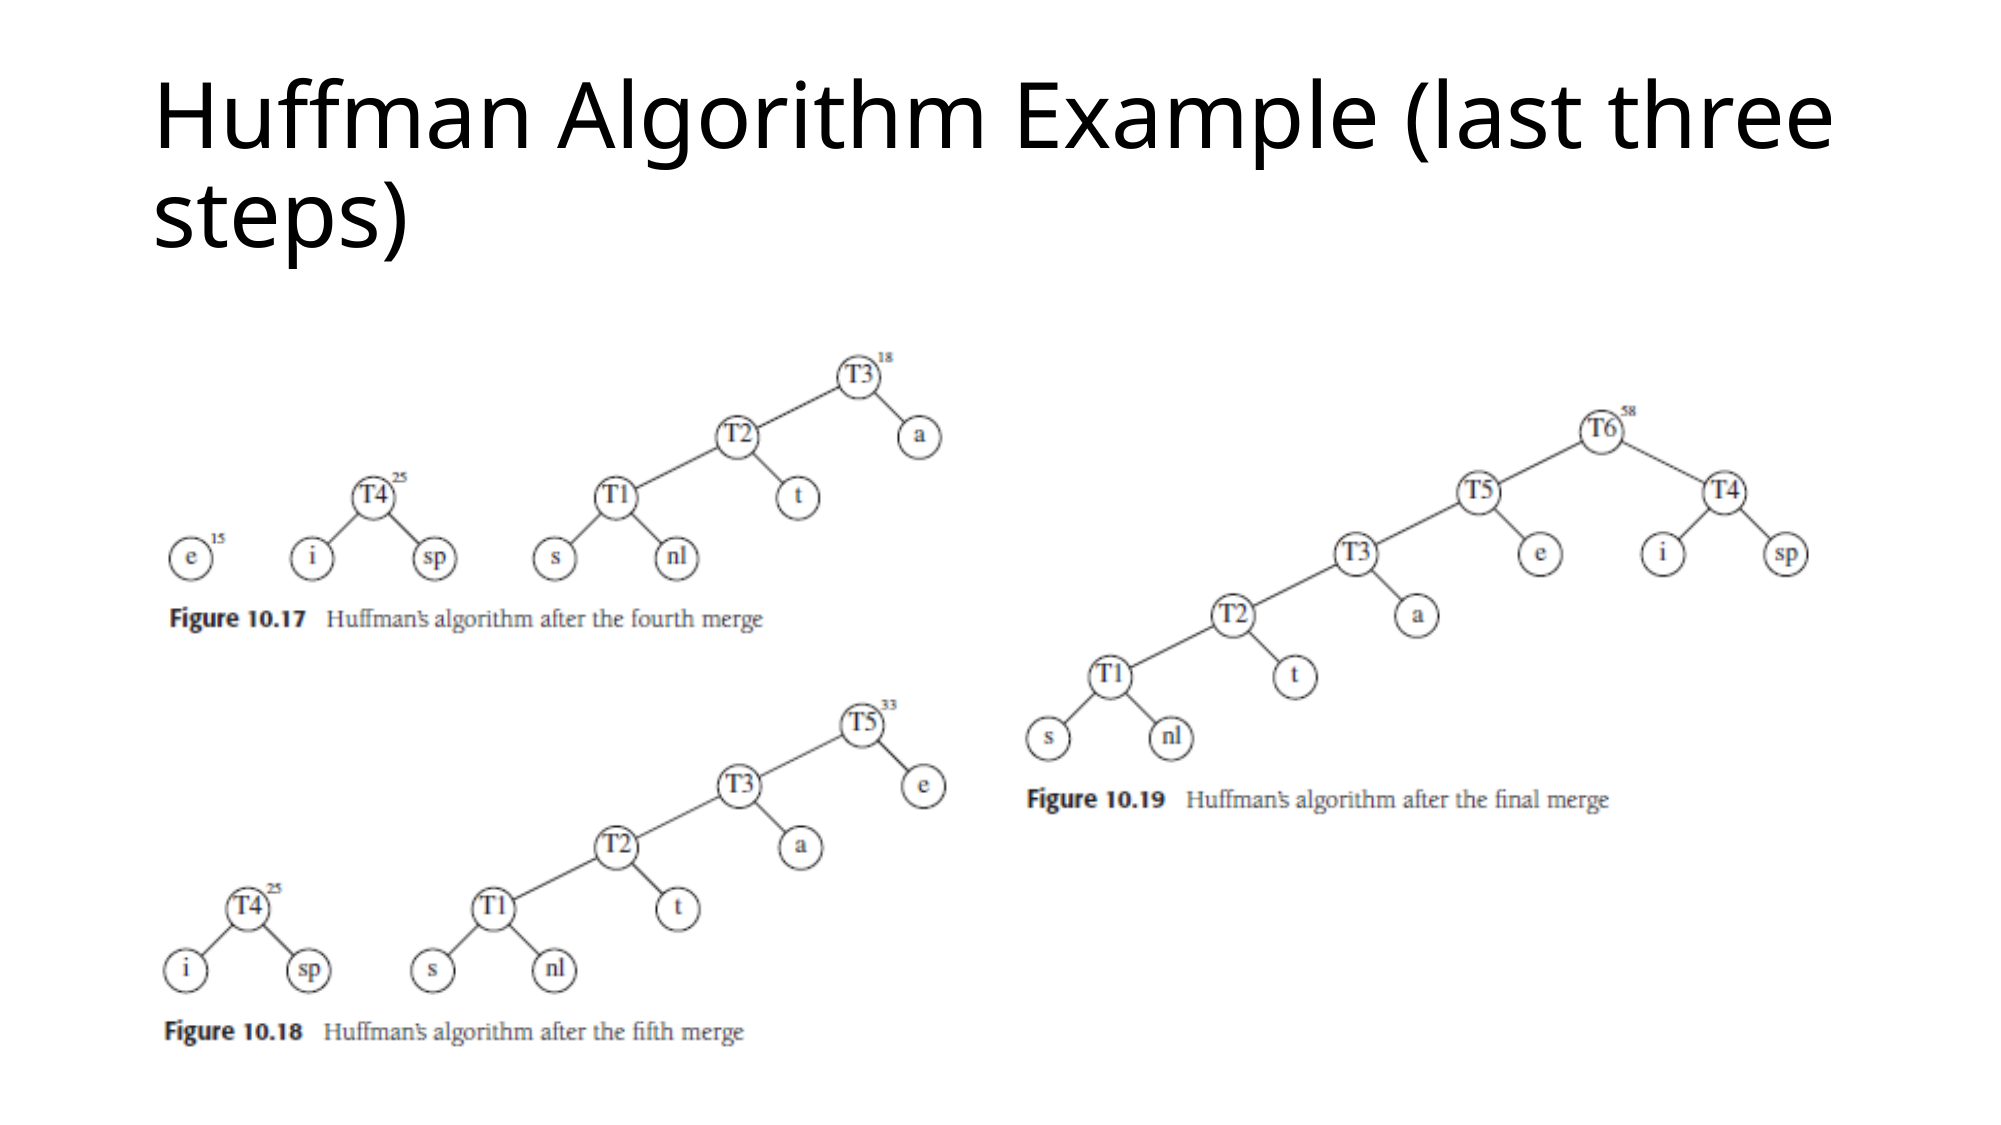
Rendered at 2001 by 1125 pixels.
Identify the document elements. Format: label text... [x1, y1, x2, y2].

picture [155, 694, 957, 1057]
picture [155, 316, 957, 656]
title Huffman Algorithm Example (last three steps) [137, 59, 1863, 278]
picture [999, 398, 1844, 831]
